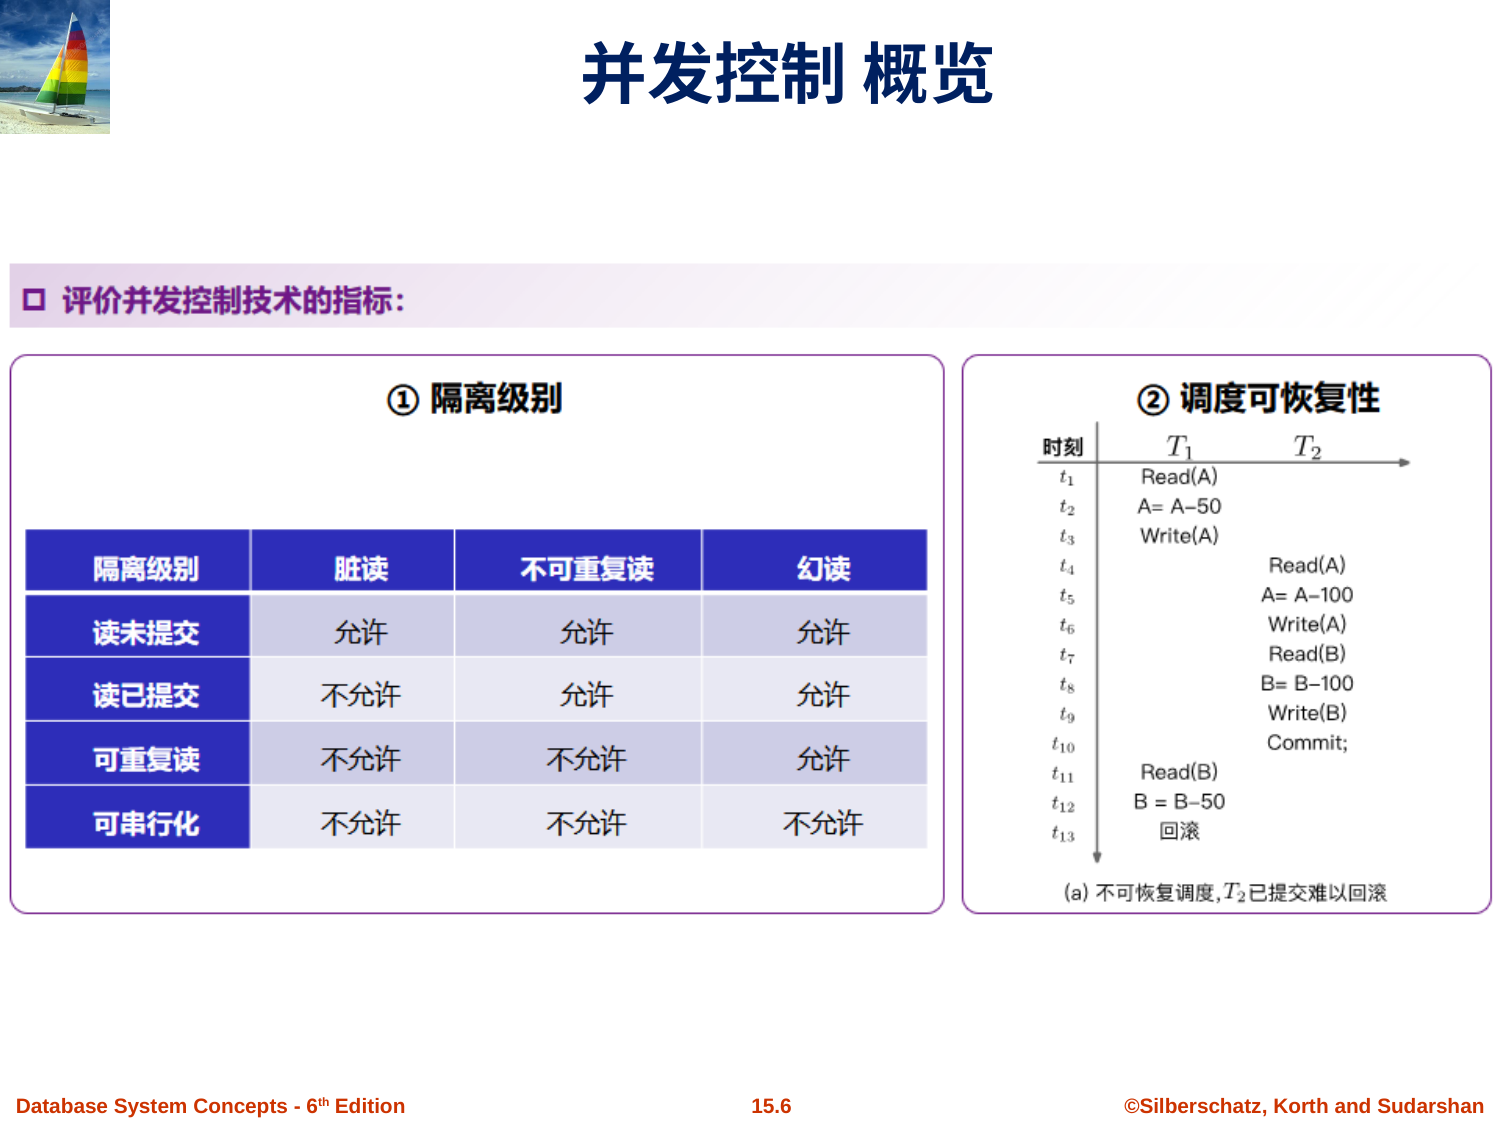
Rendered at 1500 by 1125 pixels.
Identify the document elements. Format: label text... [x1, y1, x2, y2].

picture [0, 256, 1500, 925]
title 并发控制 概览 [125, 18, 1452, 120]
picture [0, 0, 110, 134]
